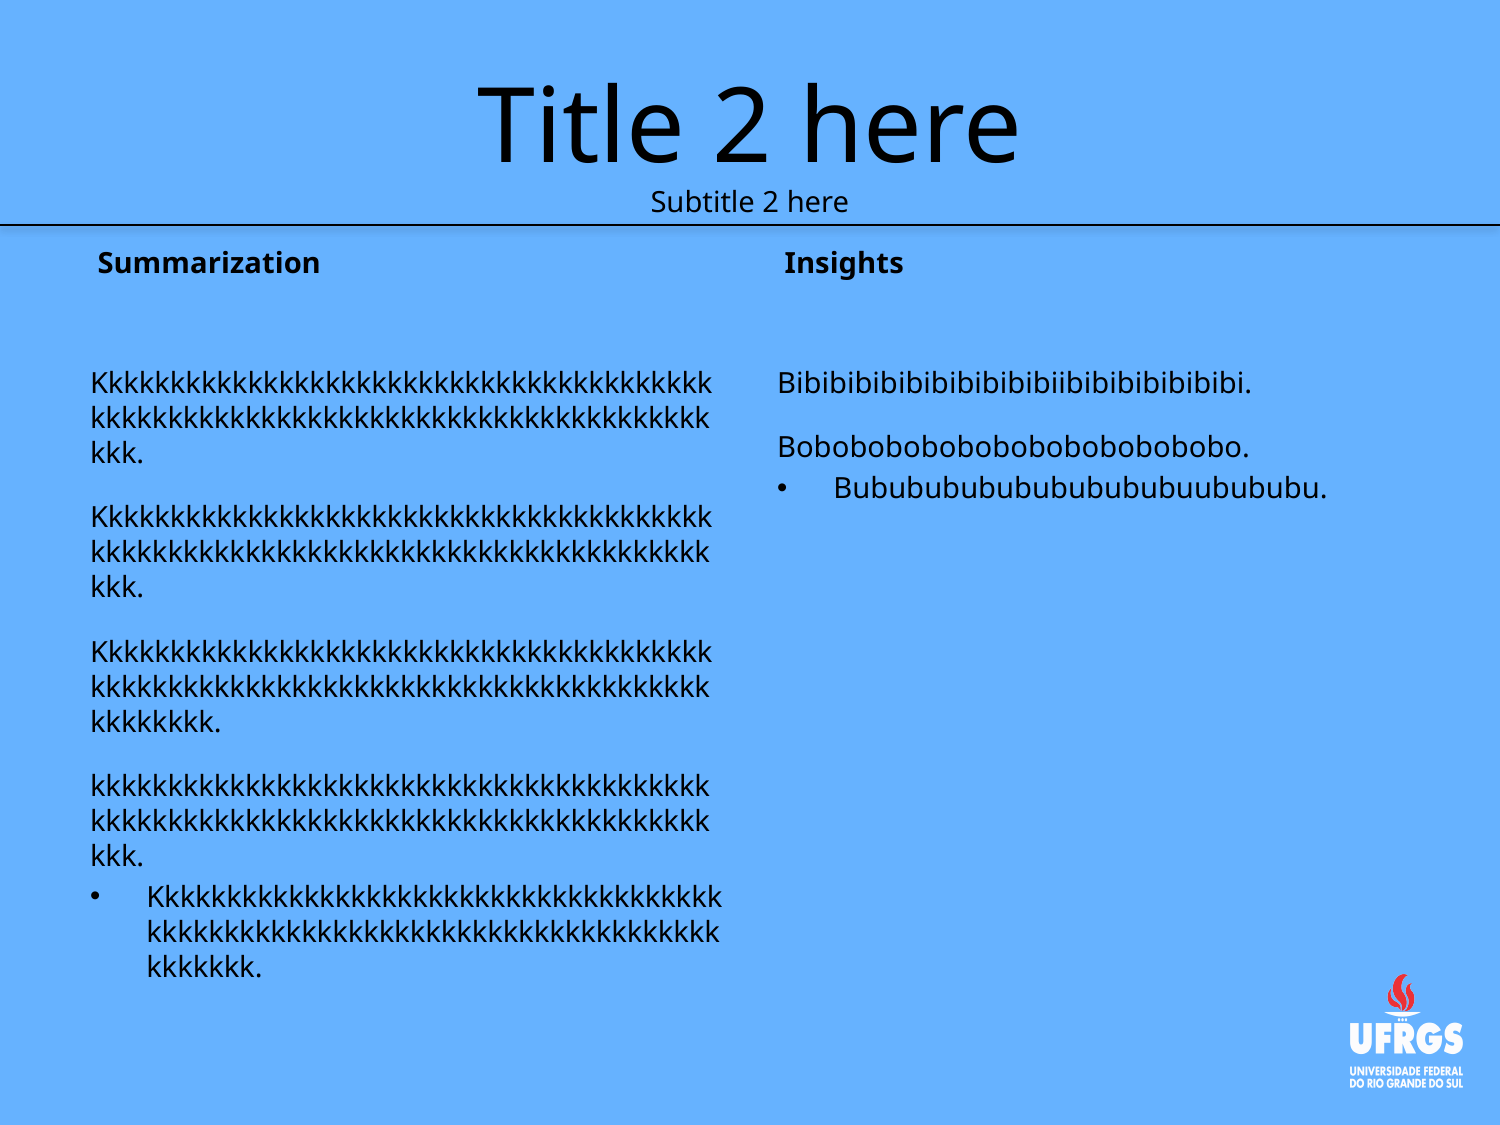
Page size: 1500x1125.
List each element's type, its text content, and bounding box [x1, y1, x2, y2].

picture [1349, 974, 1463, 1088]
list Insights [761, 251, 1425, 356]
title Title 2 here Subtitle 2 here [75, 45, 1425, 224]
list Kkkkkkkkkkkkkkkkkkkkkkkkkkkkkkkkkkkkkkkkkkkkkkkkkkkkkkkkkkkkkkkkkkkkkkkkkkkkkkkkkkk. Kkkkkkkkkkkkkkkkkkkkkkkkkkkkkkkkkkkkkkkkkkkkkkkkkkkkkkkkkkkkkkkkkkkkkkkkkkkkkkkkkkk. Kkkkkkkkkkkkkkkkkkkkkkkkkkkkkkkkkkkkkkkkkkkkkkkkkkkkkkkkkkkkkkkkkkkkkkkkkkkkkkkkkkkkkkkk. kkkkkkkkkkkkkkkkkkkkkkkkkkkkkkkkkkkkkkkkkkkkkkkkkkkkkkkkkkkkkkkkkkkkkkkkkkkkkkkkkkk. Kkkkkkkkkkkkkkkkkkkkkkkkkkkkkkkkkkkkkkkkkkkkkkkkkkkkkkkkkkkkkkkkkkkkkkkkkkkkkkkkk. [75, 356, 738, 1005]
list Bibibibibibibibibibibiibibibibibibibi. Bobobobobobobobobobobobobo. Bubububububububububuubububu. [761, 356, 1425, 1005]
list Summarization [75, 251, 738, 356]
